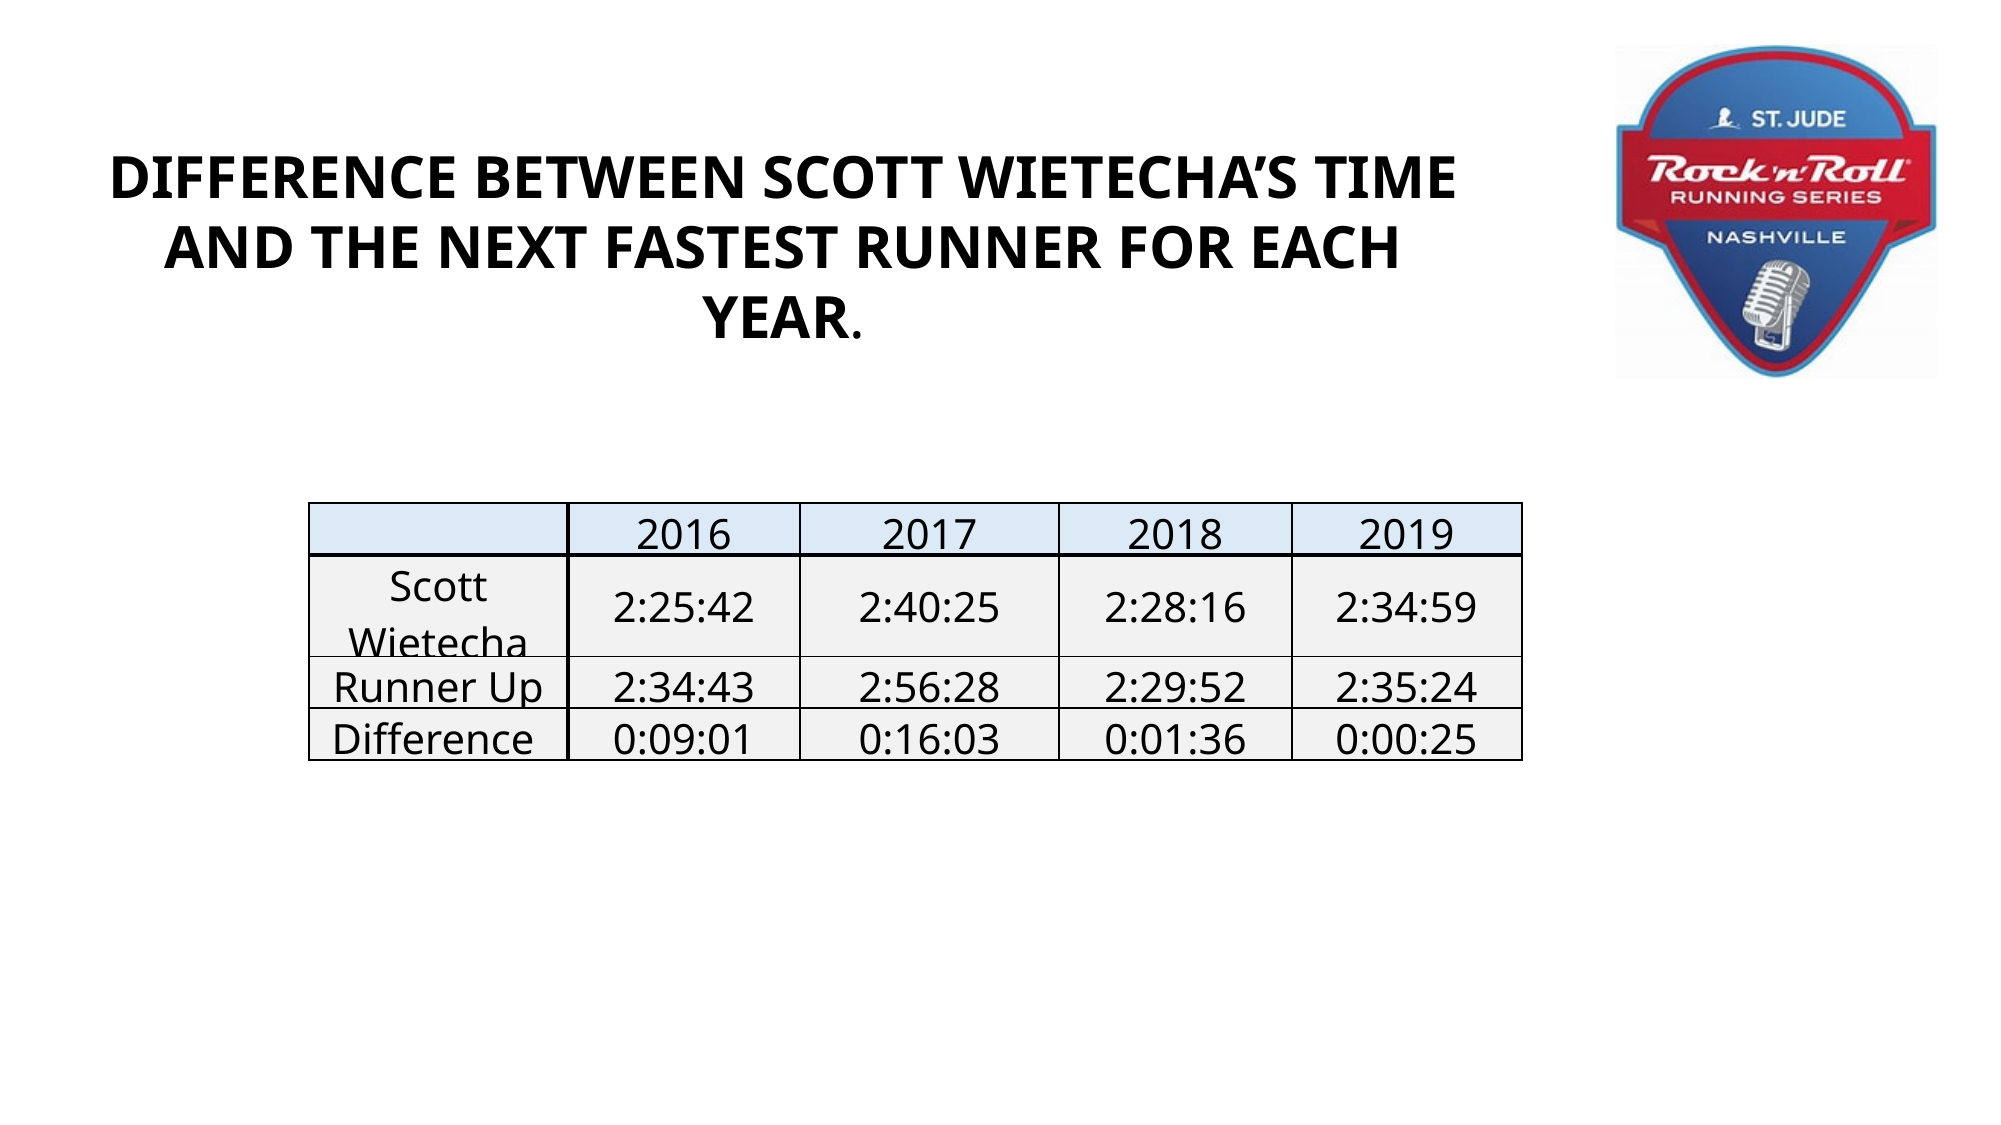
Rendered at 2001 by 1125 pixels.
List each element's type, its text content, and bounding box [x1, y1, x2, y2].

table_cell 0:09:01 [570, 709, 799, 759]
table_cell 0:00:25 [1293, 709, 1521, 759]
table_header 2018 [1060, 504, 1291, 553]
table_header 2017 [801, 504, 1058, 553]
table_cell 2:34:59 [1293, 557, 1521, 656]
table_cell Difference [310, 709, 566, 759]
table_header 2016 [570, 504, 799, 553]
table_cell 2:40:25 [801, 557, 1058, 656]
table_cell Scott Wietecha [310, 557, 566, 656]
table_cell 2:25:42 [570, 557, 799, 656]
table_cell 2:28:16 [1060, 557, 1291, 656]
table_cell 2:35:24 [1293, 657, 1521, 707]
table_cell 0:16:03 [801, 709, 1058, 759]
table_header 2019 [1293, 504, 1521, 553]
text_box DIFFERENCE BETWEEN SCOTT WIETECHA’S TIME AND THE NEXT FASTEST RUNNER FOR EACH YEAR. [60, 133, 1507, 358]
table_cell 2:56:28 [801, 657, 1058, 707]
table_cell 2:34:43 [570, 657, 799, 707]
picture [1615, 43, 1939, 379]
table_cell 2:29:52 [1060, 657, 1291, 707]
table_cell Runner Up [310, 657, 566, 707]
table_cell 0:01:36 [1060, 709, 1291, 759]
table_header [310, 504, 566, 553]
